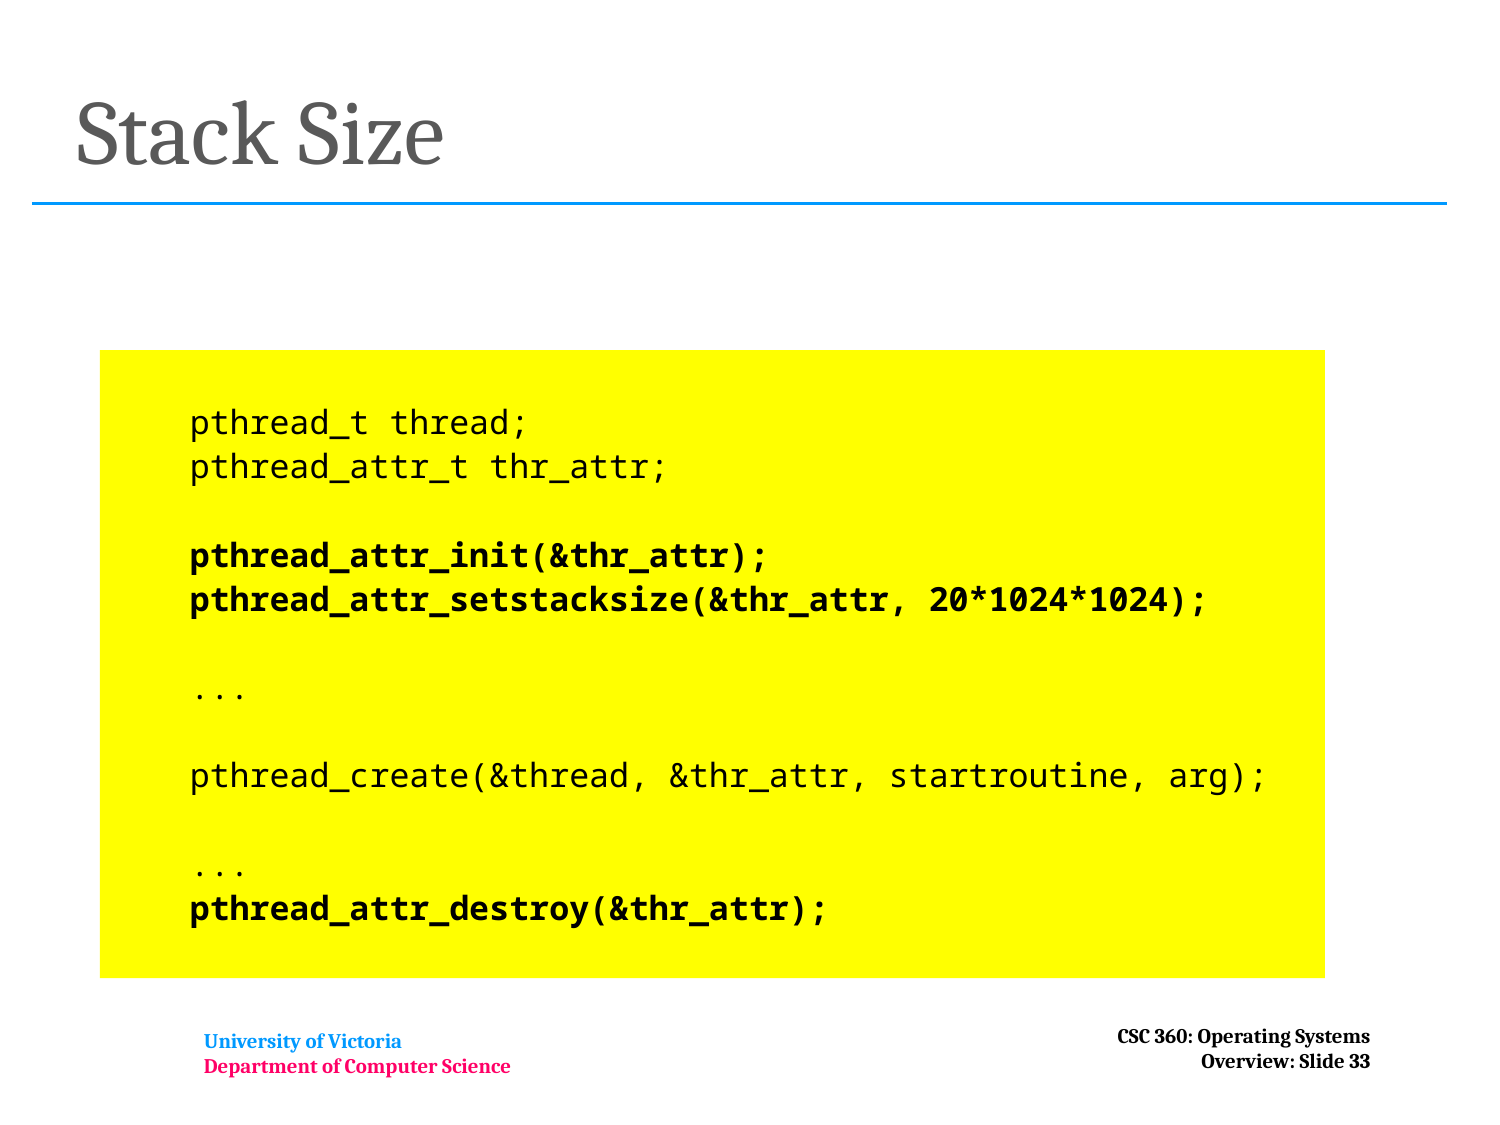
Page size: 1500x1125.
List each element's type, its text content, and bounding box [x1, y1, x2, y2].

text_box pthread_t thread; pthread_attr_t thr_attr; pthread_attr_init(&thr_attr); pthread_attr_setstacksize(&thr_attr, 20*1024*1024); ... pthread_create(&thread, &thr_attr, startroutine, arg); ... pthread_attr_destroy(&thr_attr); [99, 350, 1325, 979]
title Stack Size [62, 61, 1413, 195]
